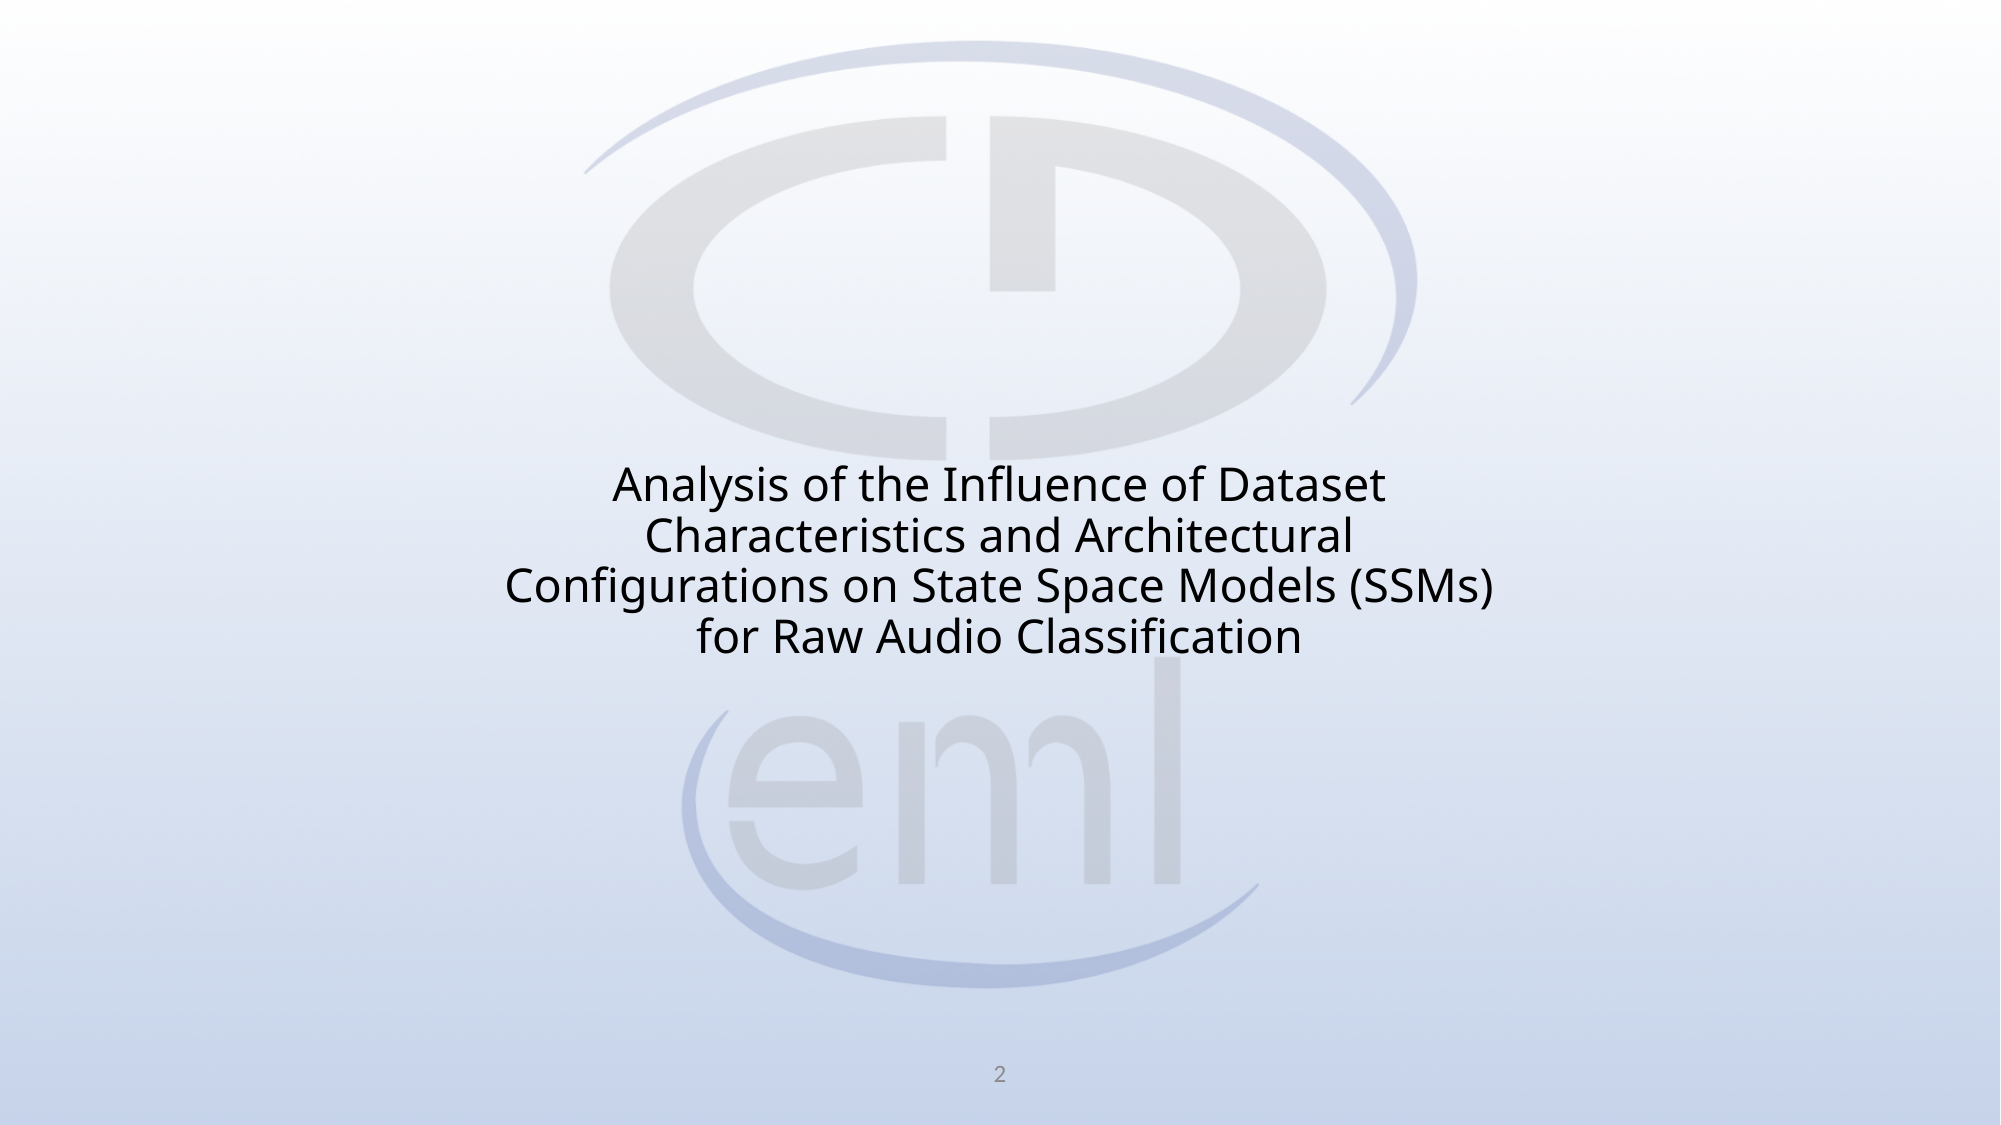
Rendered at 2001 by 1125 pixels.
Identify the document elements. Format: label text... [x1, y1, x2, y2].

picture [0, 0, 2001, 1125]
slide_number 2 [774, 1042, 1225, 1103]
title Analysis of the Influence of Dataset Characteristics and Architectural Configurations on State Space Models (SSMs) for Raw Audio Classification [137, 453, 1863, 672]
